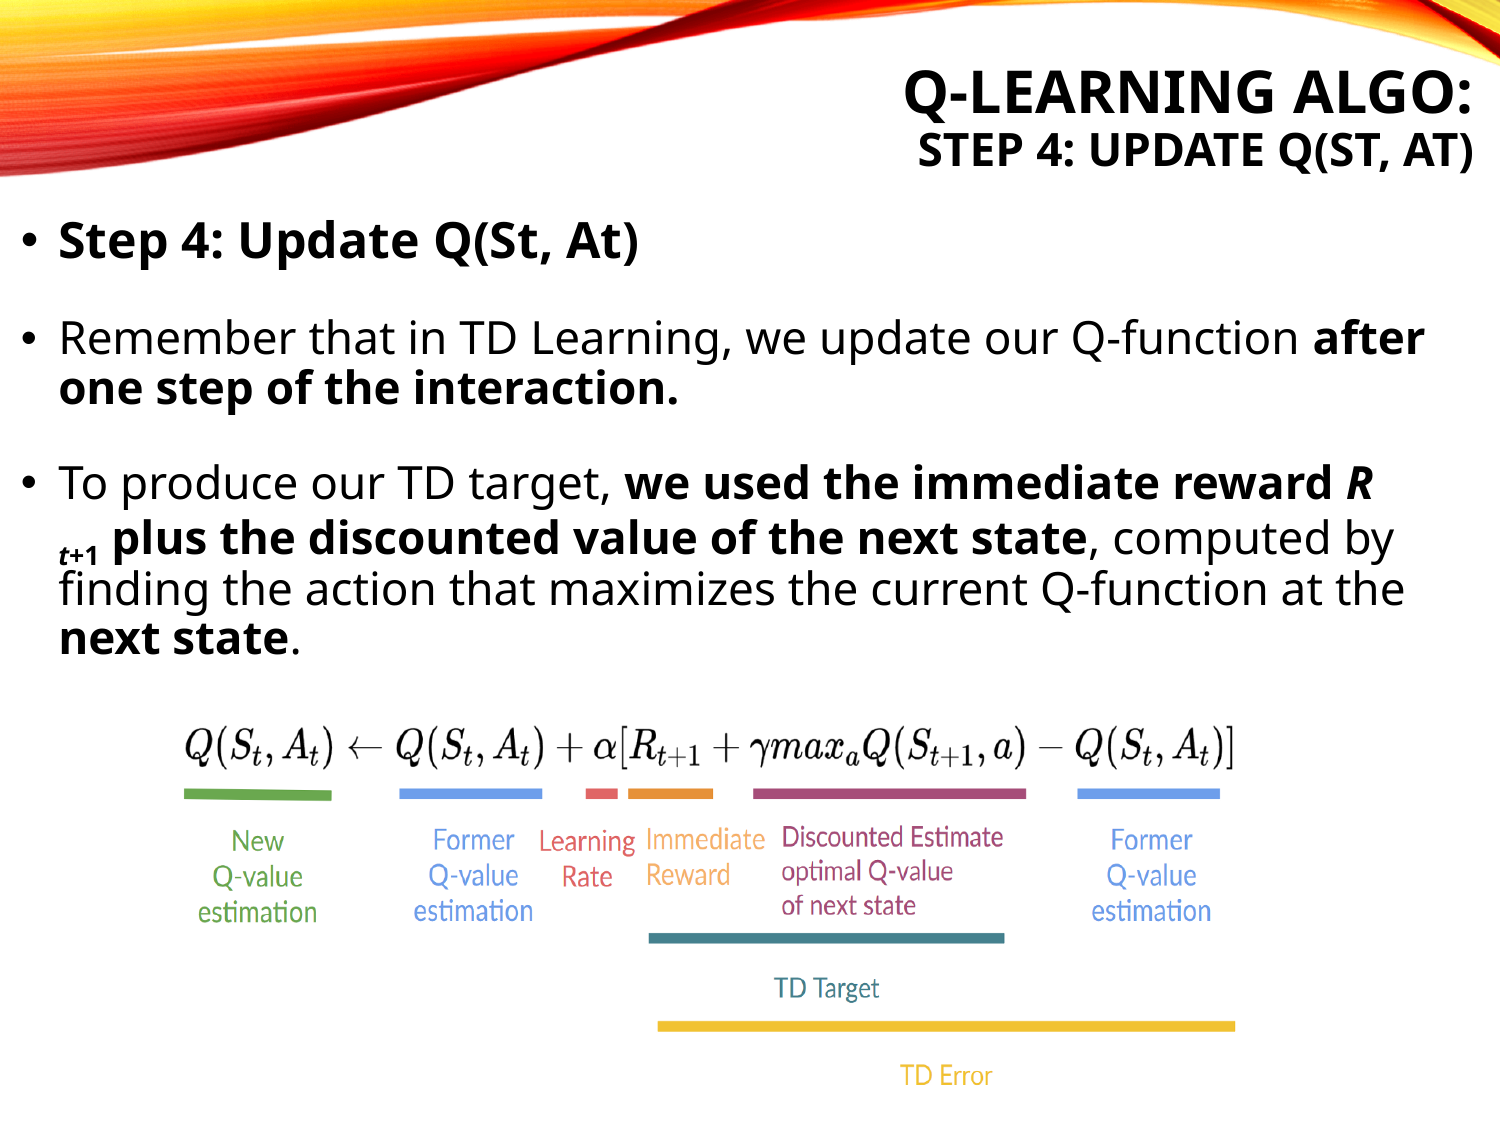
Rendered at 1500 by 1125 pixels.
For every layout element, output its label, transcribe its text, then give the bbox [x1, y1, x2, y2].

picture [159, 692, 1259, 1118]
title Q-learning Algo: Step 4: Update Q(St, At) [206, 54, 1490, 185]
picture [0, 0, 1500, 178]
list Step 4: Update Q(St, At) Remember that in TD Learning, we update our Q-function after one step of the interaction. To produce our TD target, we used the immediate reward R​t+1 plus the discounted value of the next state, computed by finding the action that maximizes the current Q-function at the next state. [5, 208, 1500, 1118]
